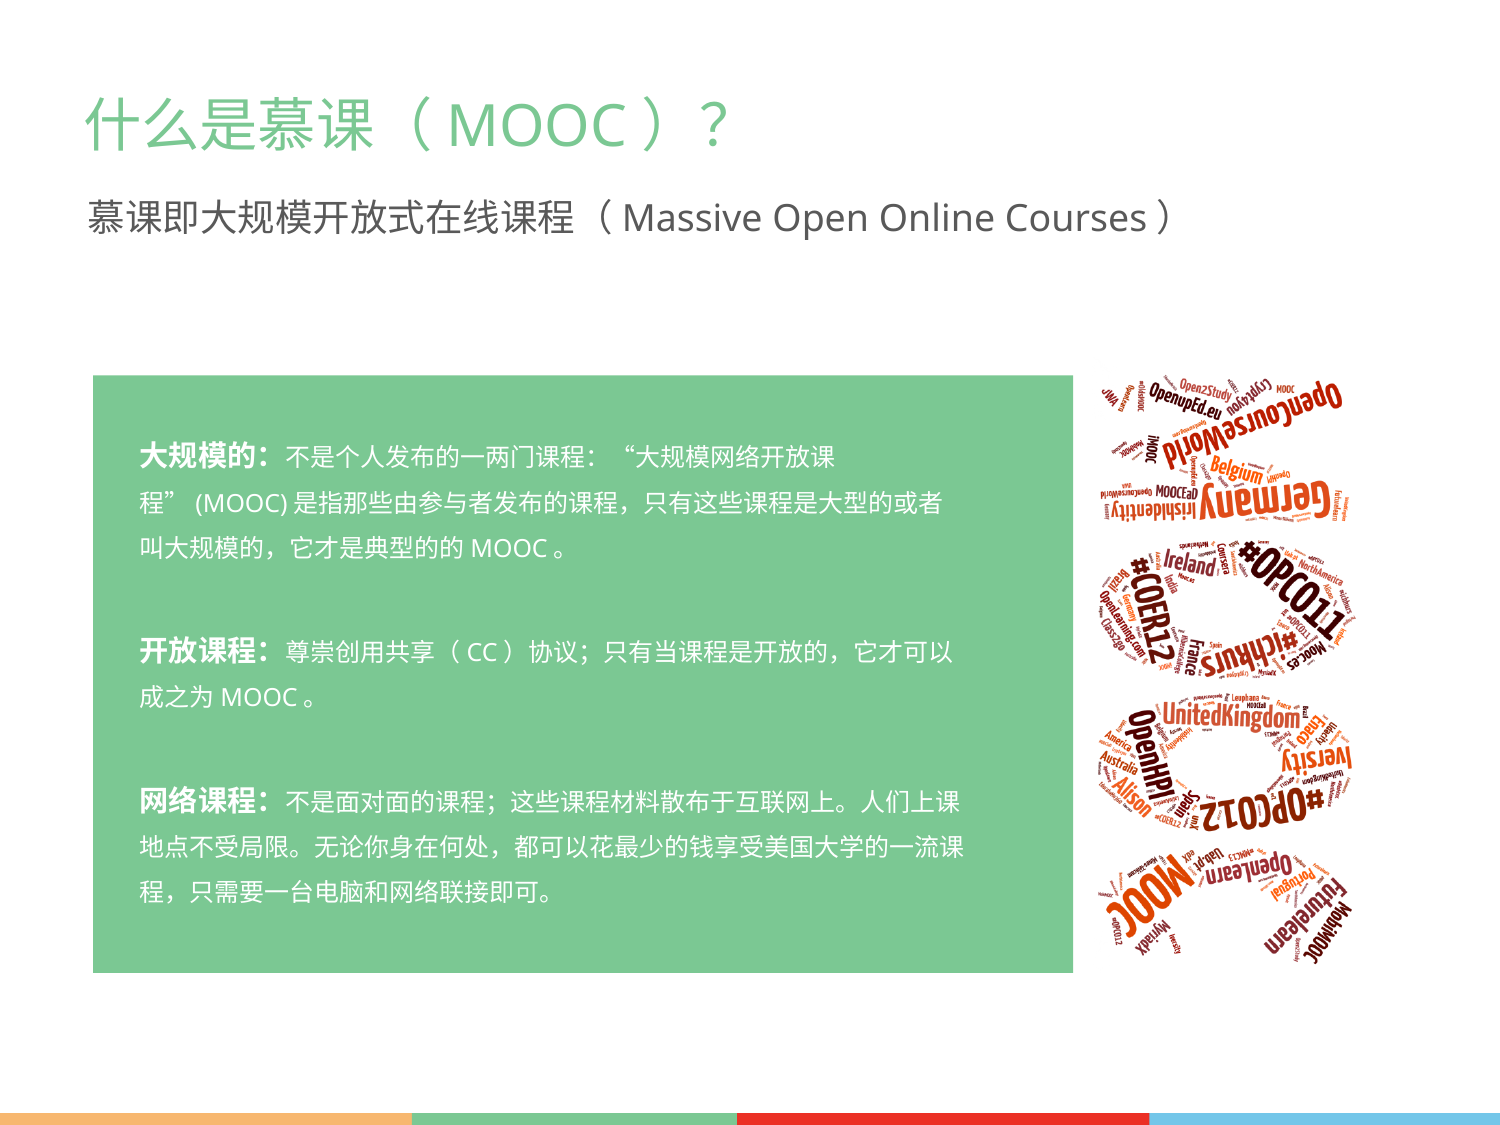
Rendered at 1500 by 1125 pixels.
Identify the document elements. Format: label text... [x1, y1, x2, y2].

text_box [93, 375, 1074, 973]
picture [1092, 353, 1367, 975]
text_box 大规模的：不是个人发布的一两门课程：“大规模网络开放课程”(MOOC)是指那些由参与者发布的课程，只有这些课程是大型的或者叫大规模的，它才是典型的的MOOC。 开放课程：尊崇创用共享（CC）协议；只有当课程是开放的，它才可以成之为MOOC。 网络课程：不是面对面的课程；这些课程材料散布于互联网上。人们上课地点不受局限。无论你身在何处，都可以花最少的钱享受美国大学的一流课程，只需要一台电脑和网络联接即可。 [124, 412, 982, 945]
text_box 什么是慕课（MOOC）？ [68, 80, 773, 166]
text_box 慕课即大规模开放式在线课程（Massive Open Online Courses） [73, 186, 1393, 349]
